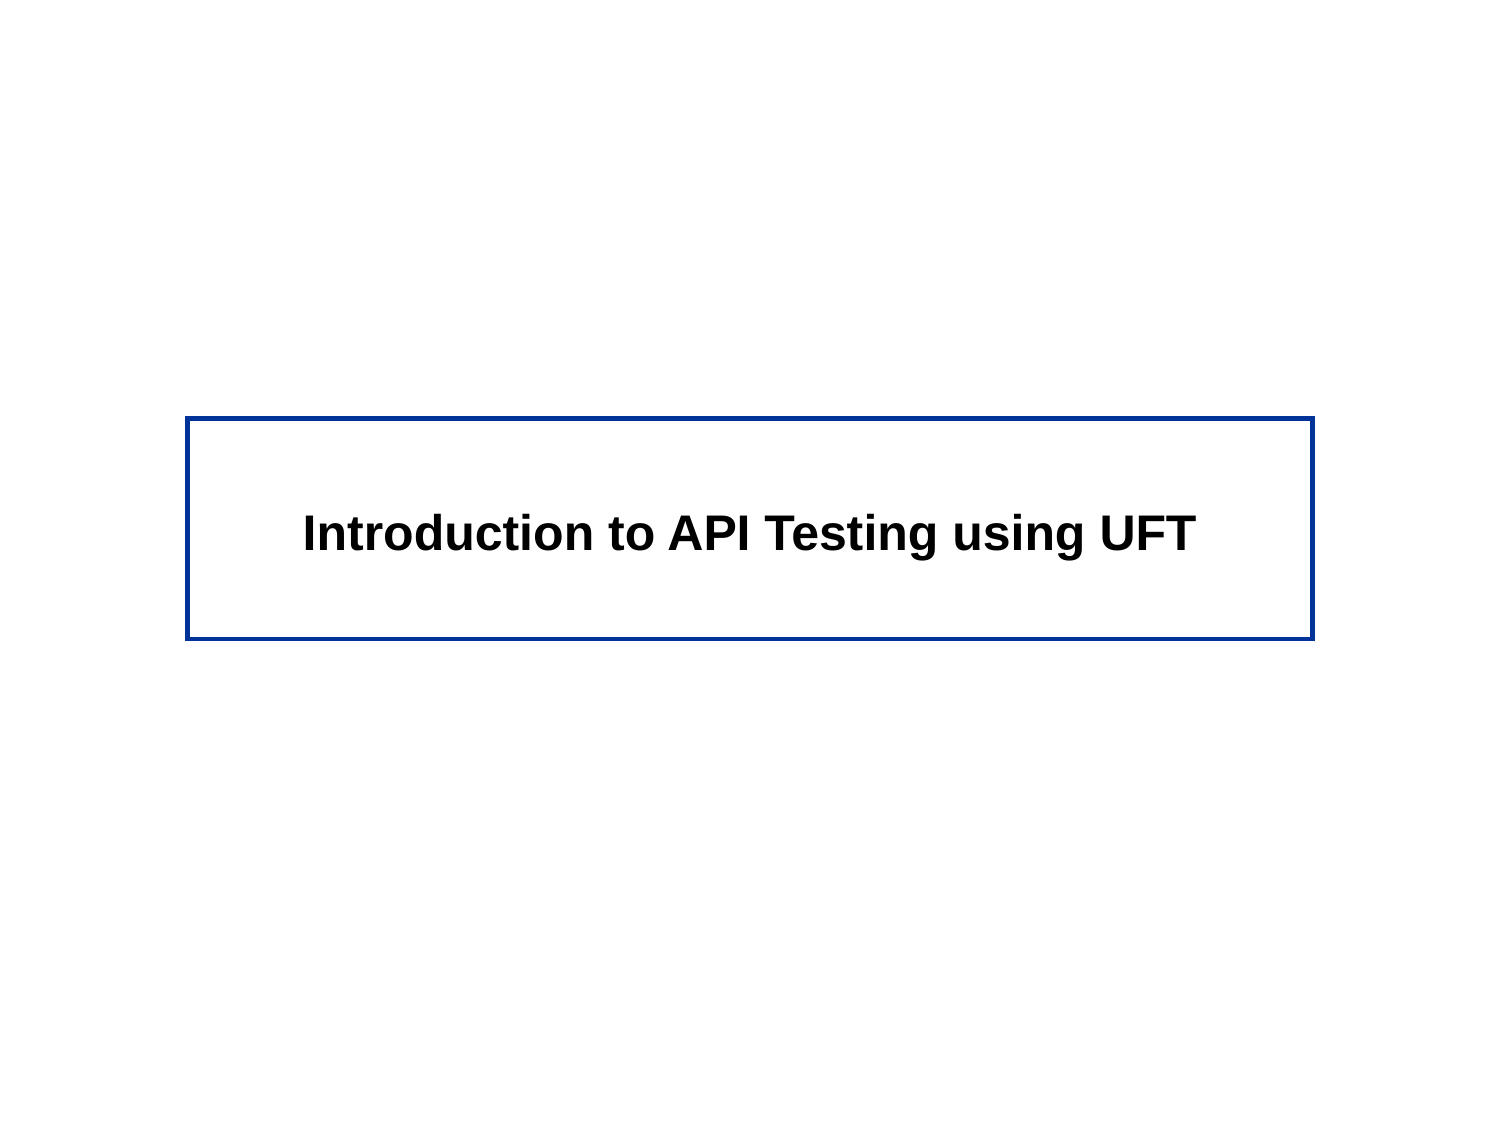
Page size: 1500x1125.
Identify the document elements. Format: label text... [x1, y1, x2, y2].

list Introduction to API Testing using UFT [185, 416, 1315, 641]
